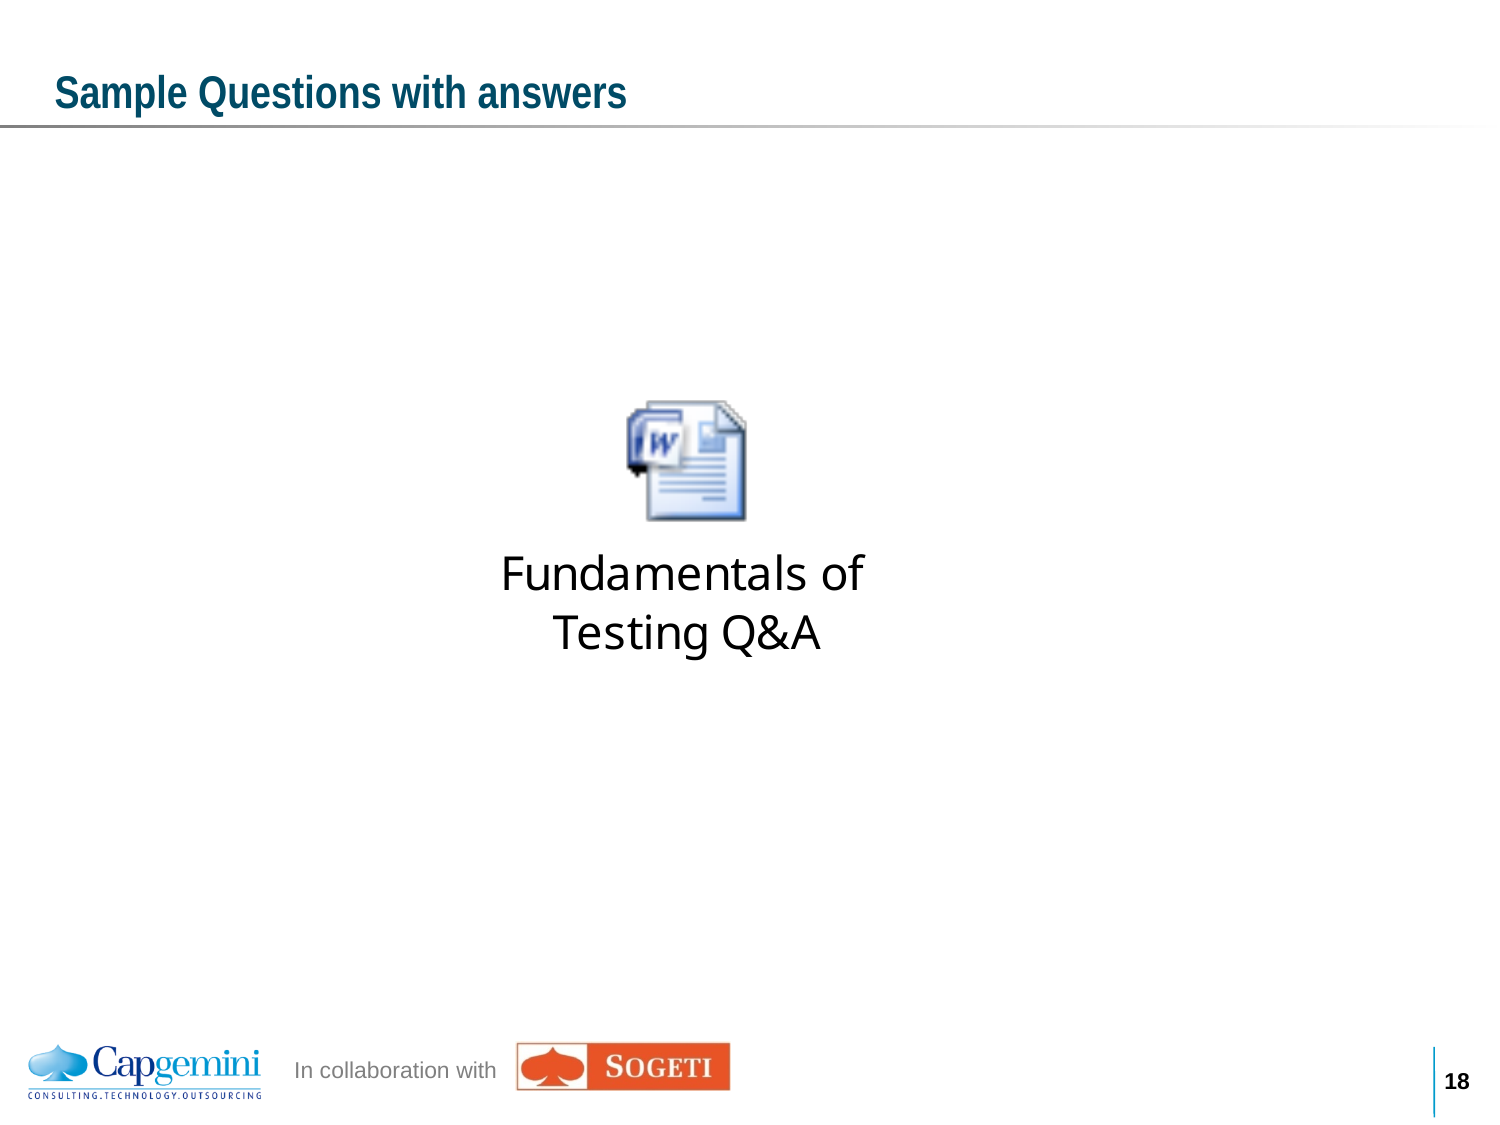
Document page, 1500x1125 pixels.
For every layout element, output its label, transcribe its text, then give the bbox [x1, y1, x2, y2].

title Sample Questions with answers [39, 34, 663, 126]
picture [26, 1043, 263, 1100]
slide_number 17 [1438, 1070, 1481, 1095]
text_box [499, 399, 876, 717]
picture [515, 1041, 731, 1091]
